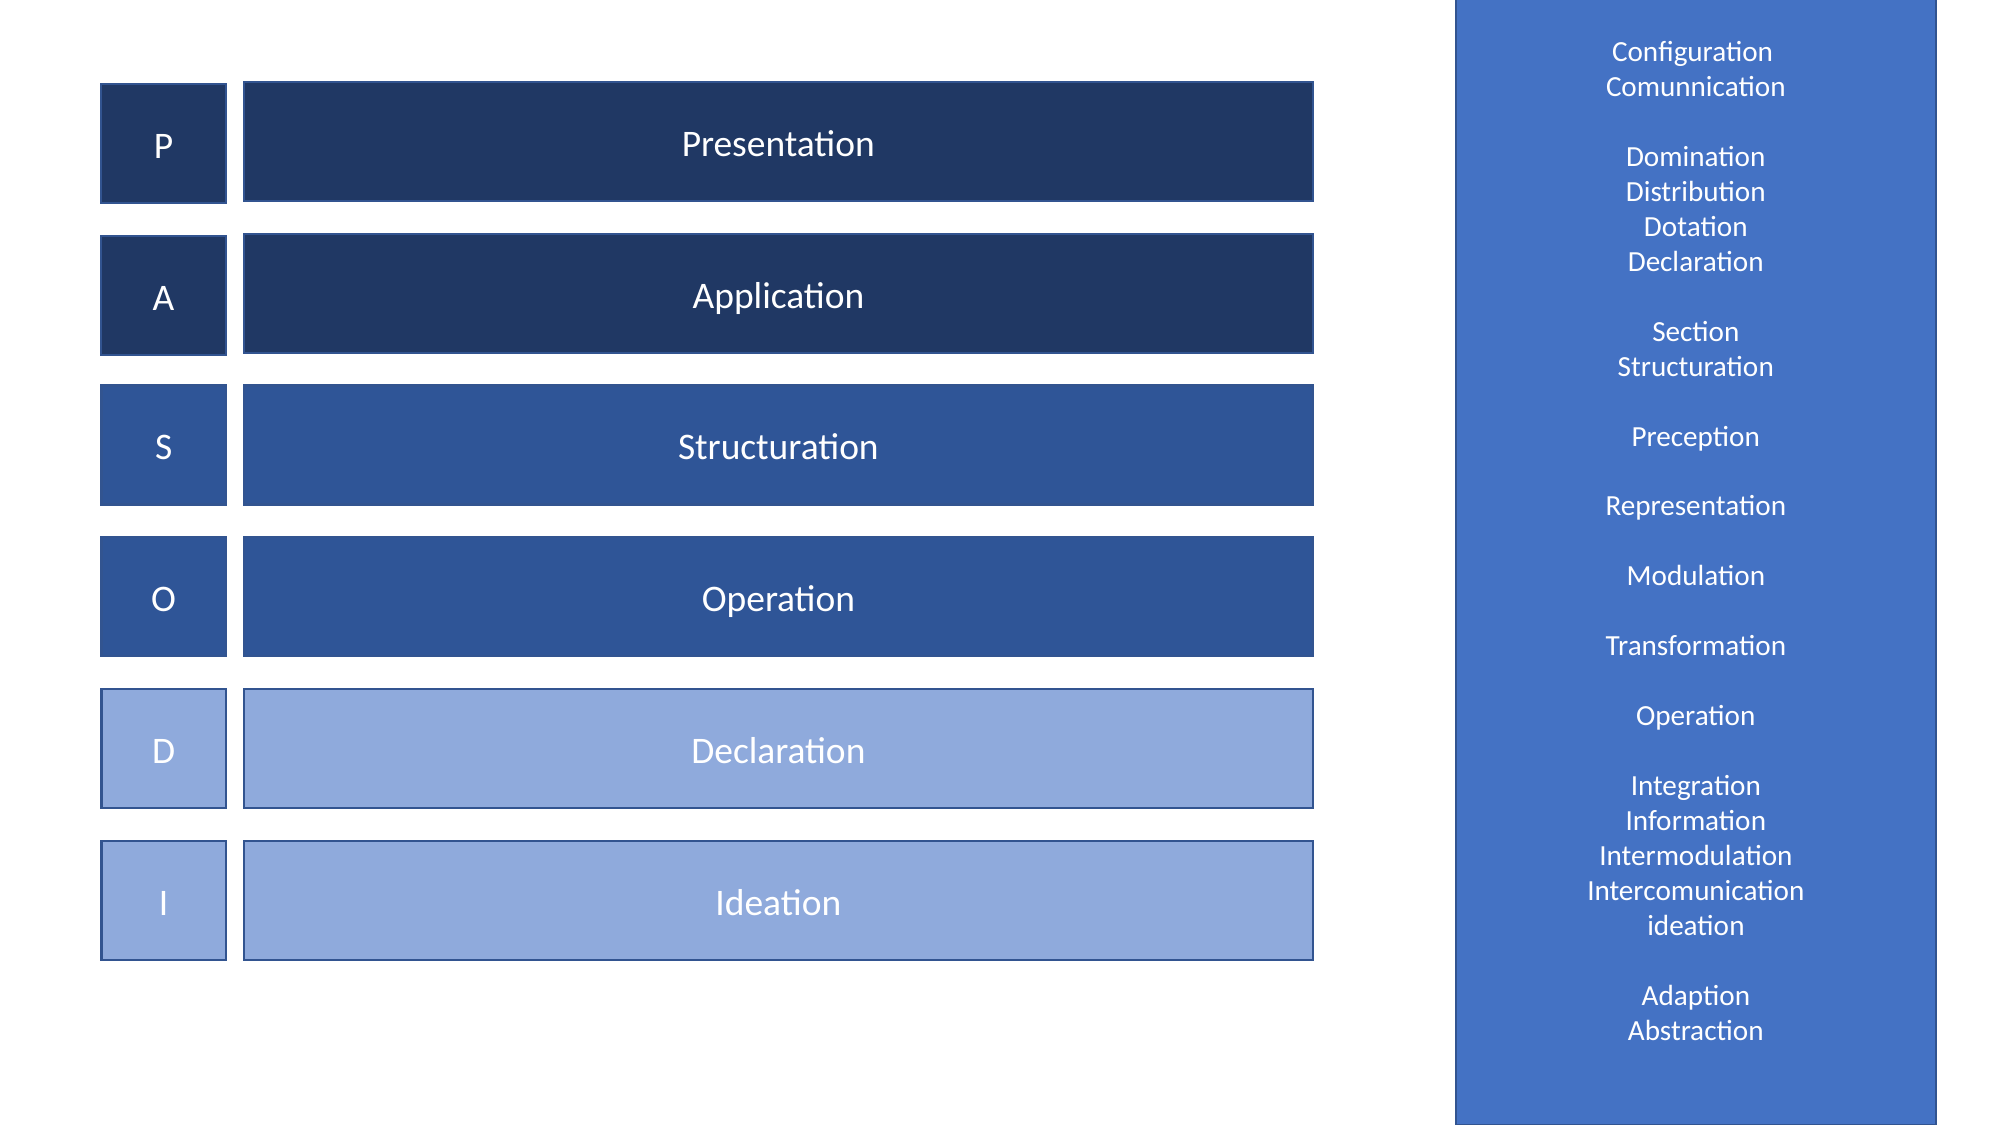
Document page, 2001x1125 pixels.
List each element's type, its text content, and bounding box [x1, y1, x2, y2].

text_box P [100, 83, 227, 204]
text_box Application [243, 233, 1314, 354]
text_box Ideation [243, 840, 1314, 961]
text_box I [100, 840, 227, 961]
text_box Structuration [243, 384, 1314, 506]
text_box D [100, 688, 227, 809]
text_box S [100, 384, 227, 506]
text_box Configuration Comunnication Domination Distribution Dotation Declaration Section Structuration Preception Representation Modulation Transformation Operation Integration Information Intermodulation Intercomunication ideation Adaption Abstraction [1455, 0, 1937, 1125]
text_box Declaration [243, 688, 1314, 809]
text_box O [100, 536, 227, 657]
text_box A [100, 235, 227, 356]
text_box Presentation [243, 81, 1314, 202]
text_box Operation [243, 536, 1314, 657]
